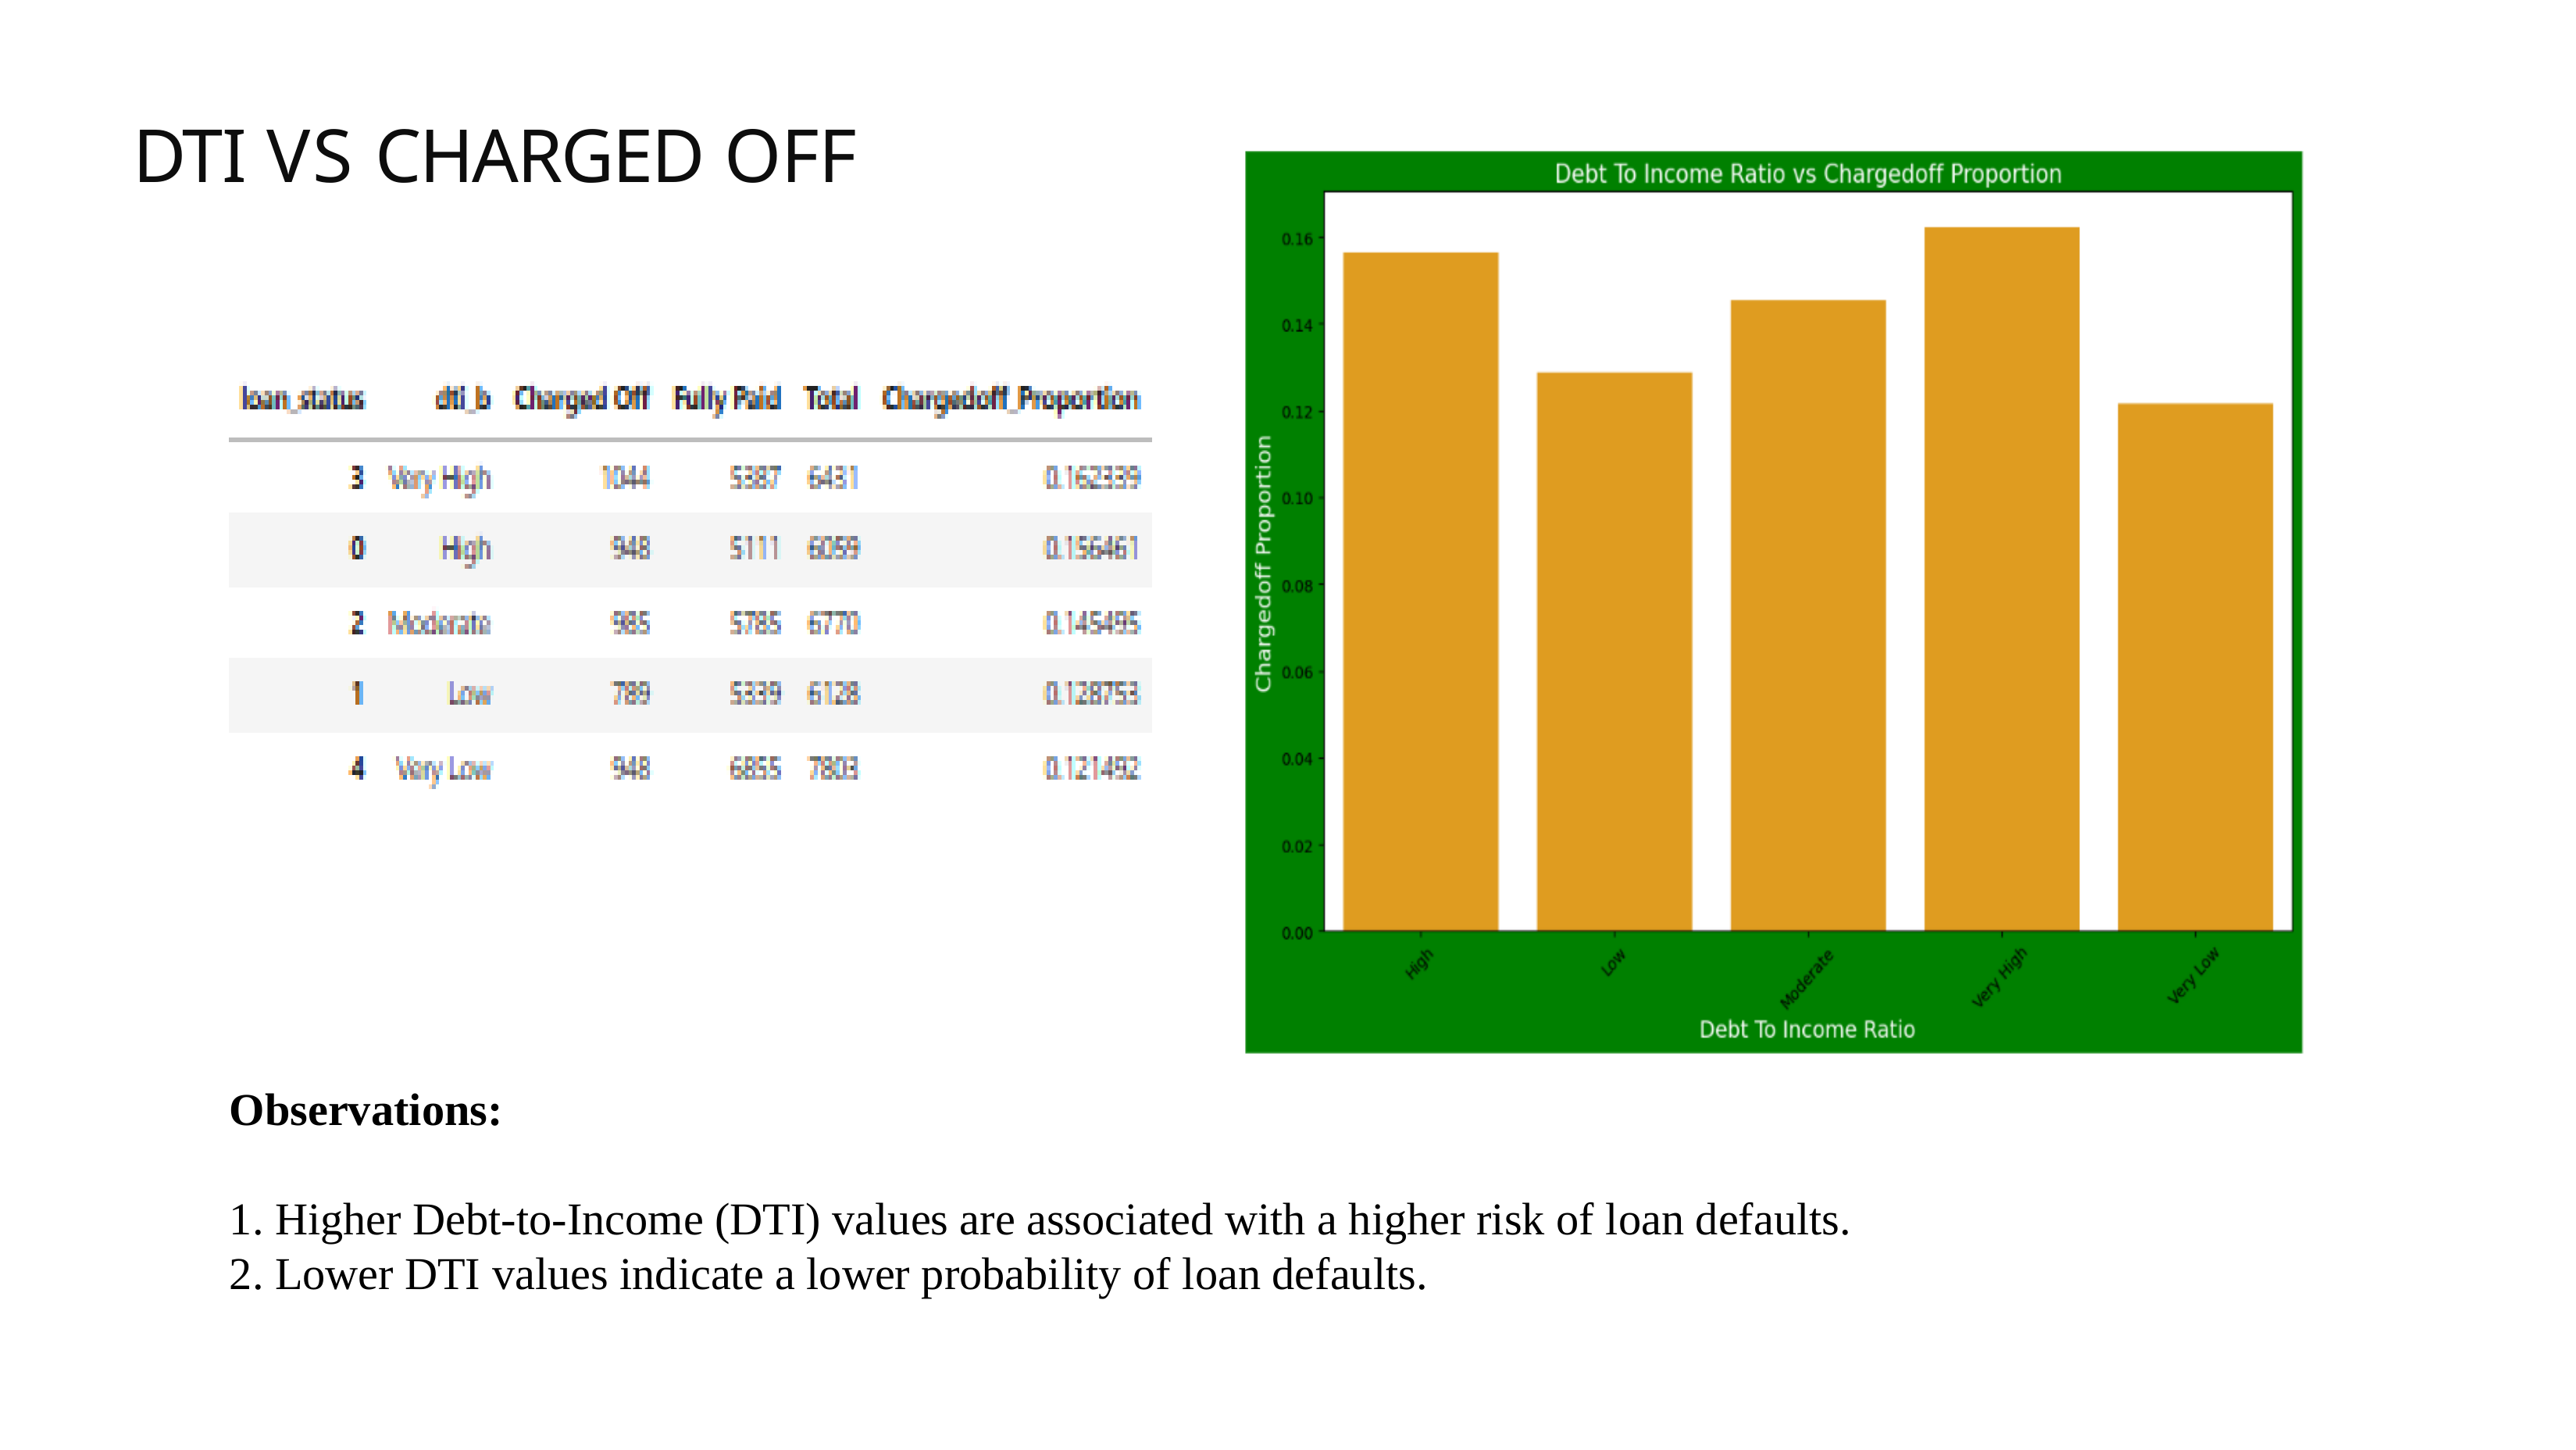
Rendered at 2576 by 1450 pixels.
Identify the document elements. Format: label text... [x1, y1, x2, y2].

picture [1239, 148, 2305, 1057]
picture [229, 381, 1167, 818]
title DTI Vs Charged off [130, 30, 901, 274]
text_box Observations: 1. Higher Debt-to-Income (DTI) values are associated with a higher risk of loan defaults. 2. Lower DTI values indicate a lower probability of loan defaults. [229, 1077, 2192, 1299]
